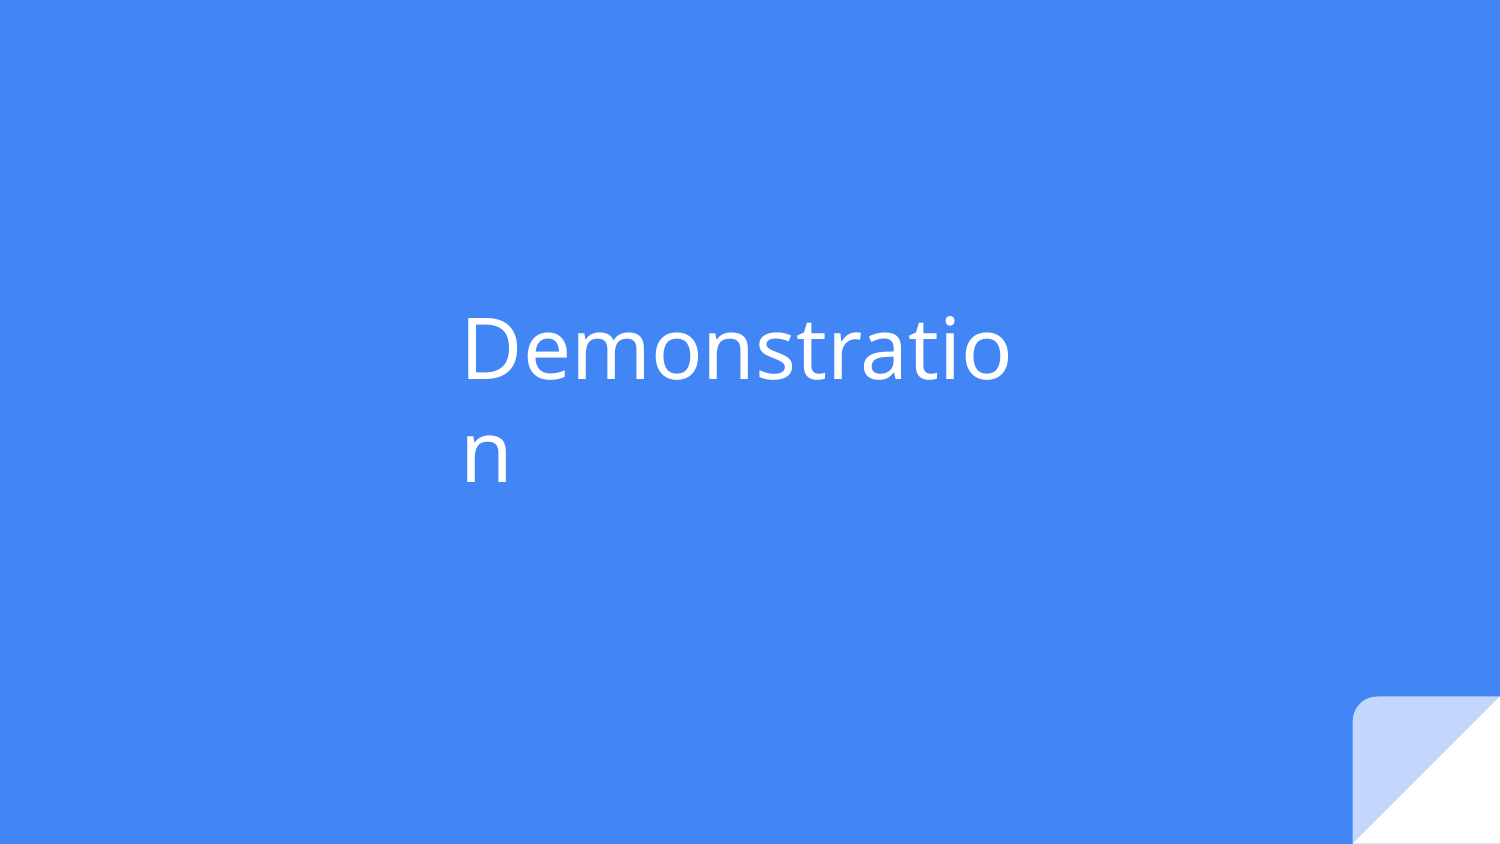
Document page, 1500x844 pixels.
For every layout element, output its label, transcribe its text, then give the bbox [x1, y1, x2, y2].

title Demonstration [445, 320, 1055, 474]
